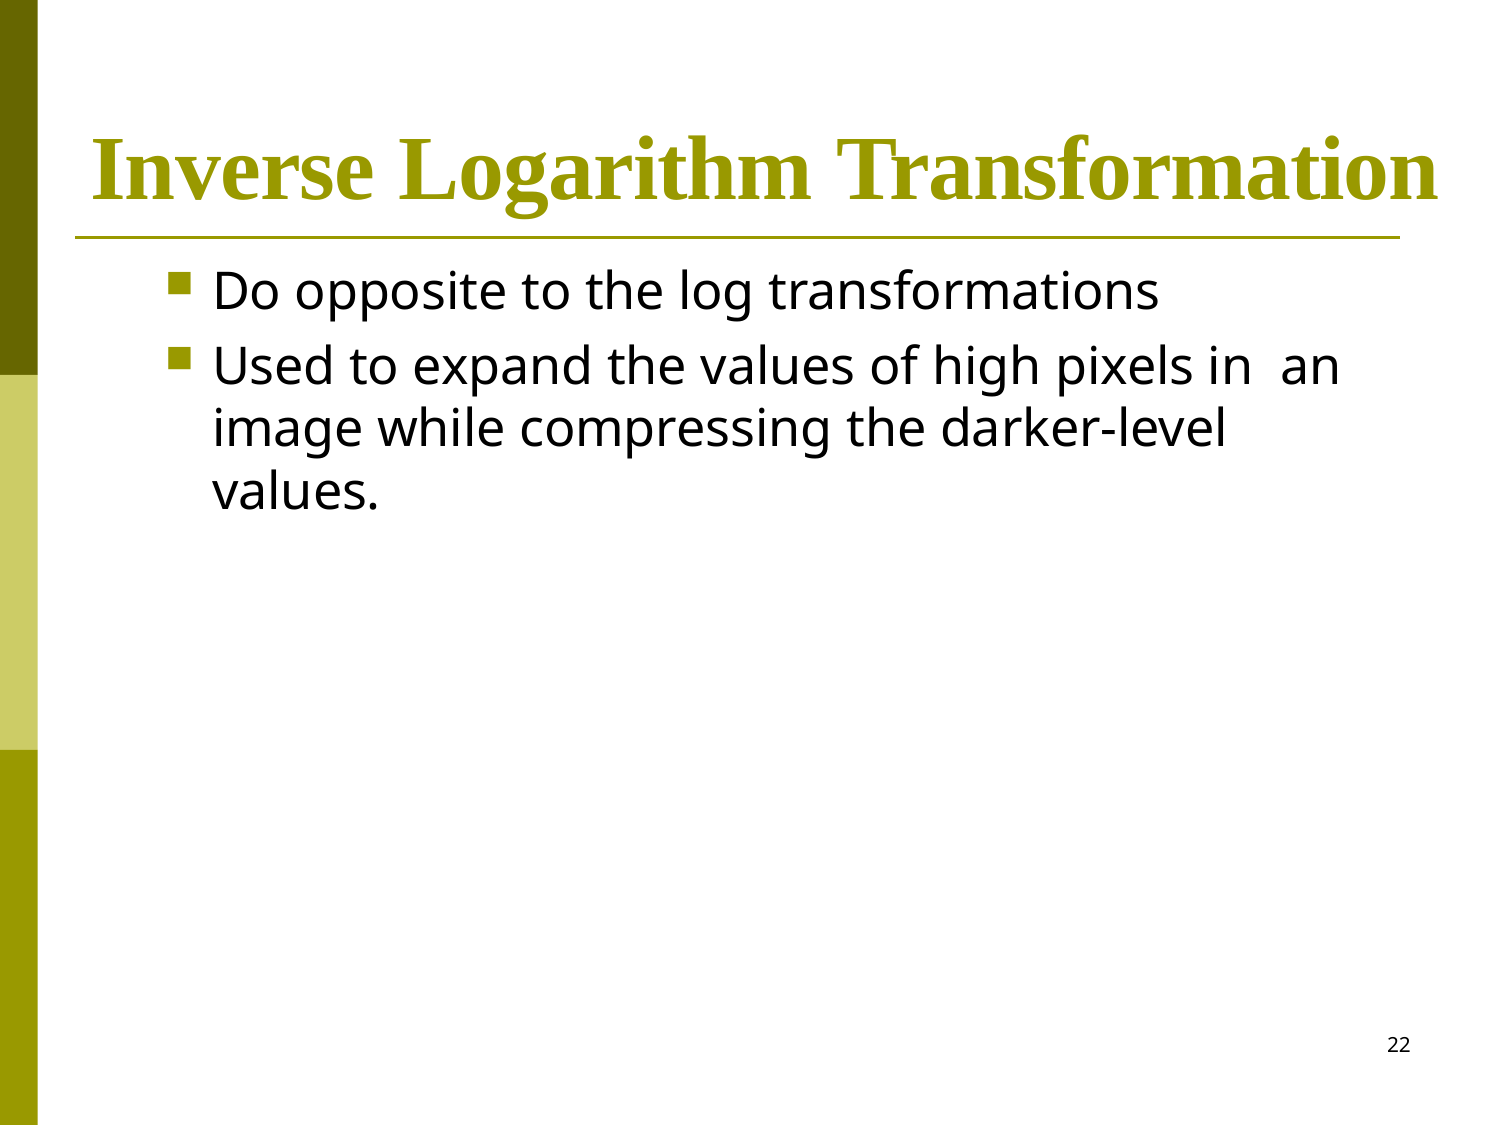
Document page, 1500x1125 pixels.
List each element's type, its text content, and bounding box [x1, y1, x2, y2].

slide_number 22 [1380, 1032, 1417, 1125]
text_box Do opposite to the log transformations Used to expand the values of high pixels in an image while compressing the darker-level values. [162, 242, 1394, 520]
title Inverse Logarithm Transformation [87, 105, 1445, 296]
